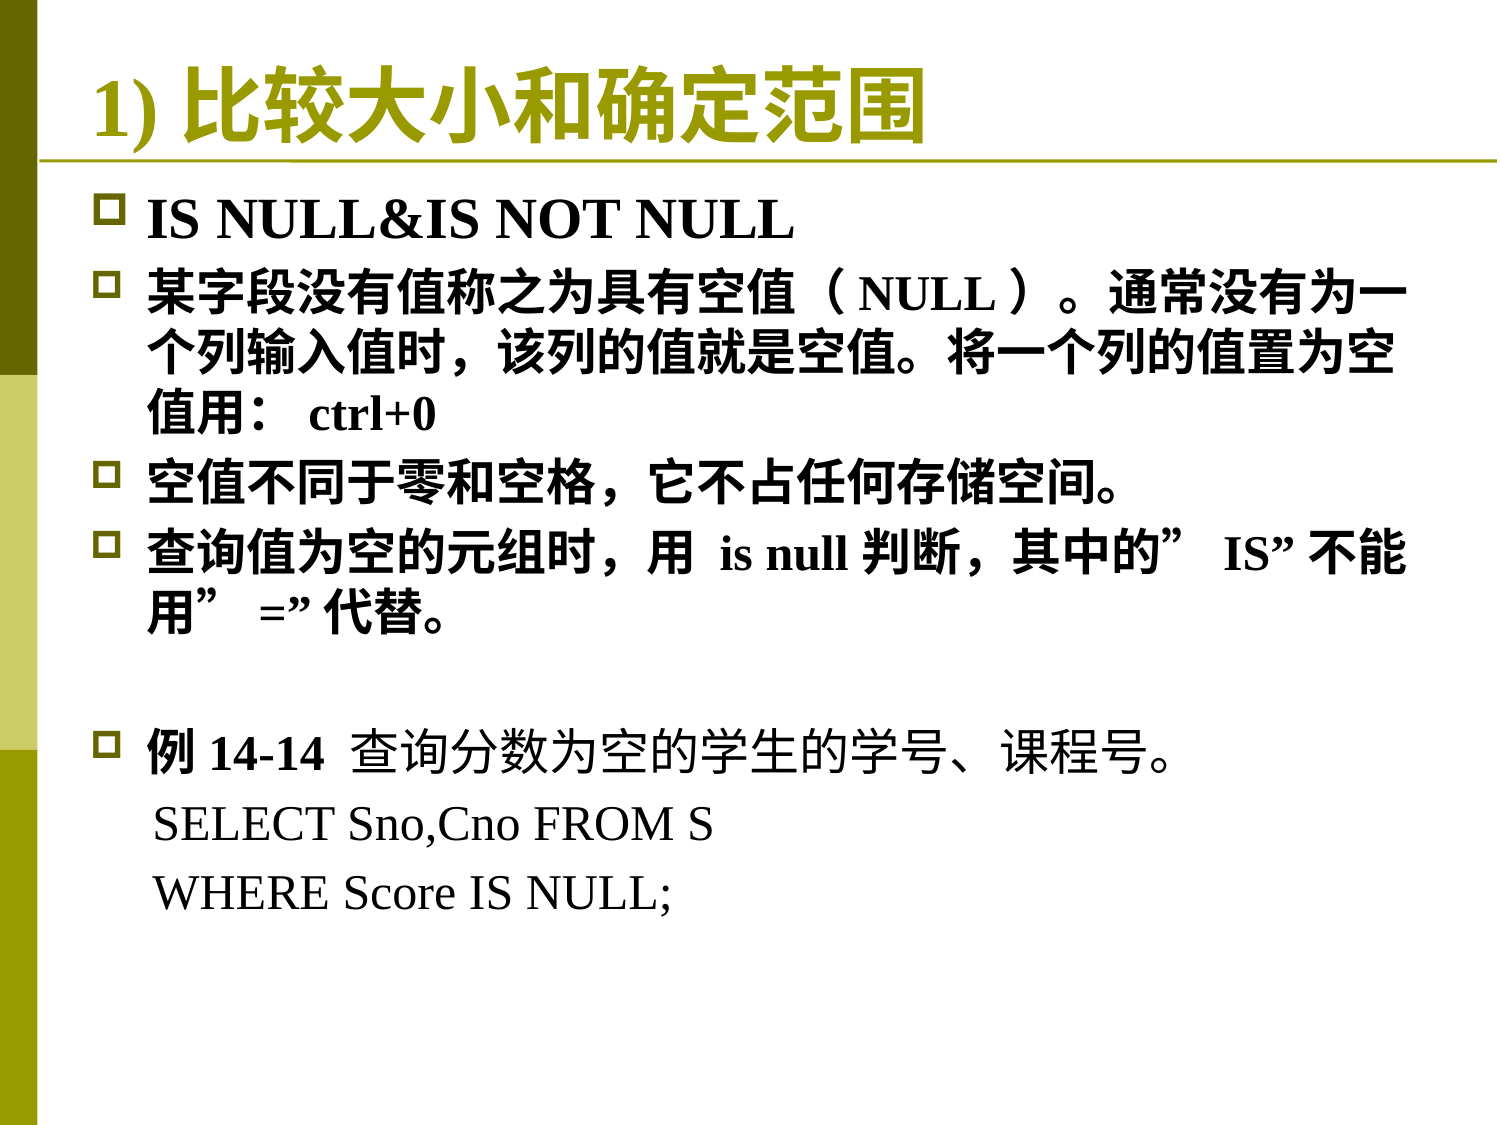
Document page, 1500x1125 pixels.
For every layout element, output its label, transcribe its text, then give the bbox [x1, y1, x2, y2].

list IS NULL&IS NOT NULL 某字段没有值称之为具有空值（NULL）。通常没有为一个列输入值时，该列的值就是空值。将一个列的值置为空值用：ctrl+0 空值不同于零和空格，它不占任何存储空间。 查询值为空的元组时，用 is null判断，其中的”IS”不能用”=”代替。 例14-14 查询分数为空的学生的学号、课程号。 SELECT Sno,Cno FROM S WHERE Score IS NULL; [75, 172, 1425, 1024]
title 1)比较大小和确定范围 [75, 45, 1425, 161]
